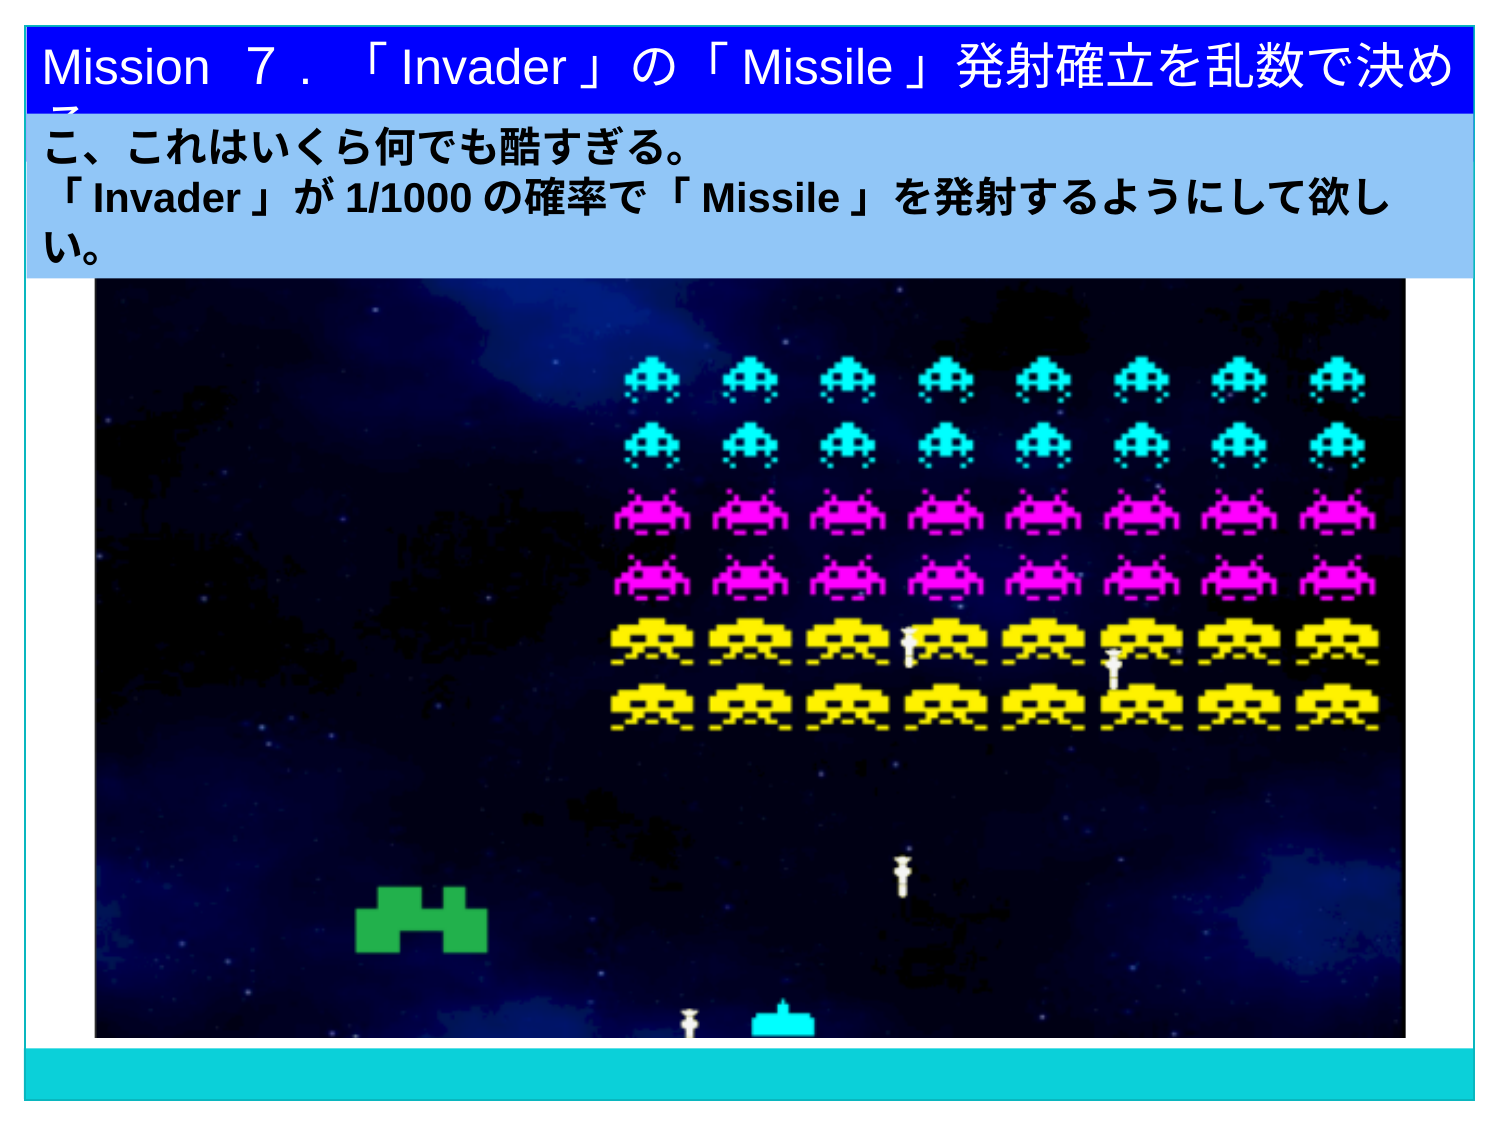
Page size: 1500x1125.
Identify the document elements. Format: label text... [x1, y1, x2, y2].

text_box こ、これはいくら何でも酷すぎる。 「Invader」が1/1000の確率で「Missile」を発射するようにして欲しい。 [26, 113, 1474, 279]
picture [94, 250, 1406, 1038]
text_box Mission ７. 「Invader」の「Missile」発射確立を乱数で決める。 [26, 26, 1474, 113]
